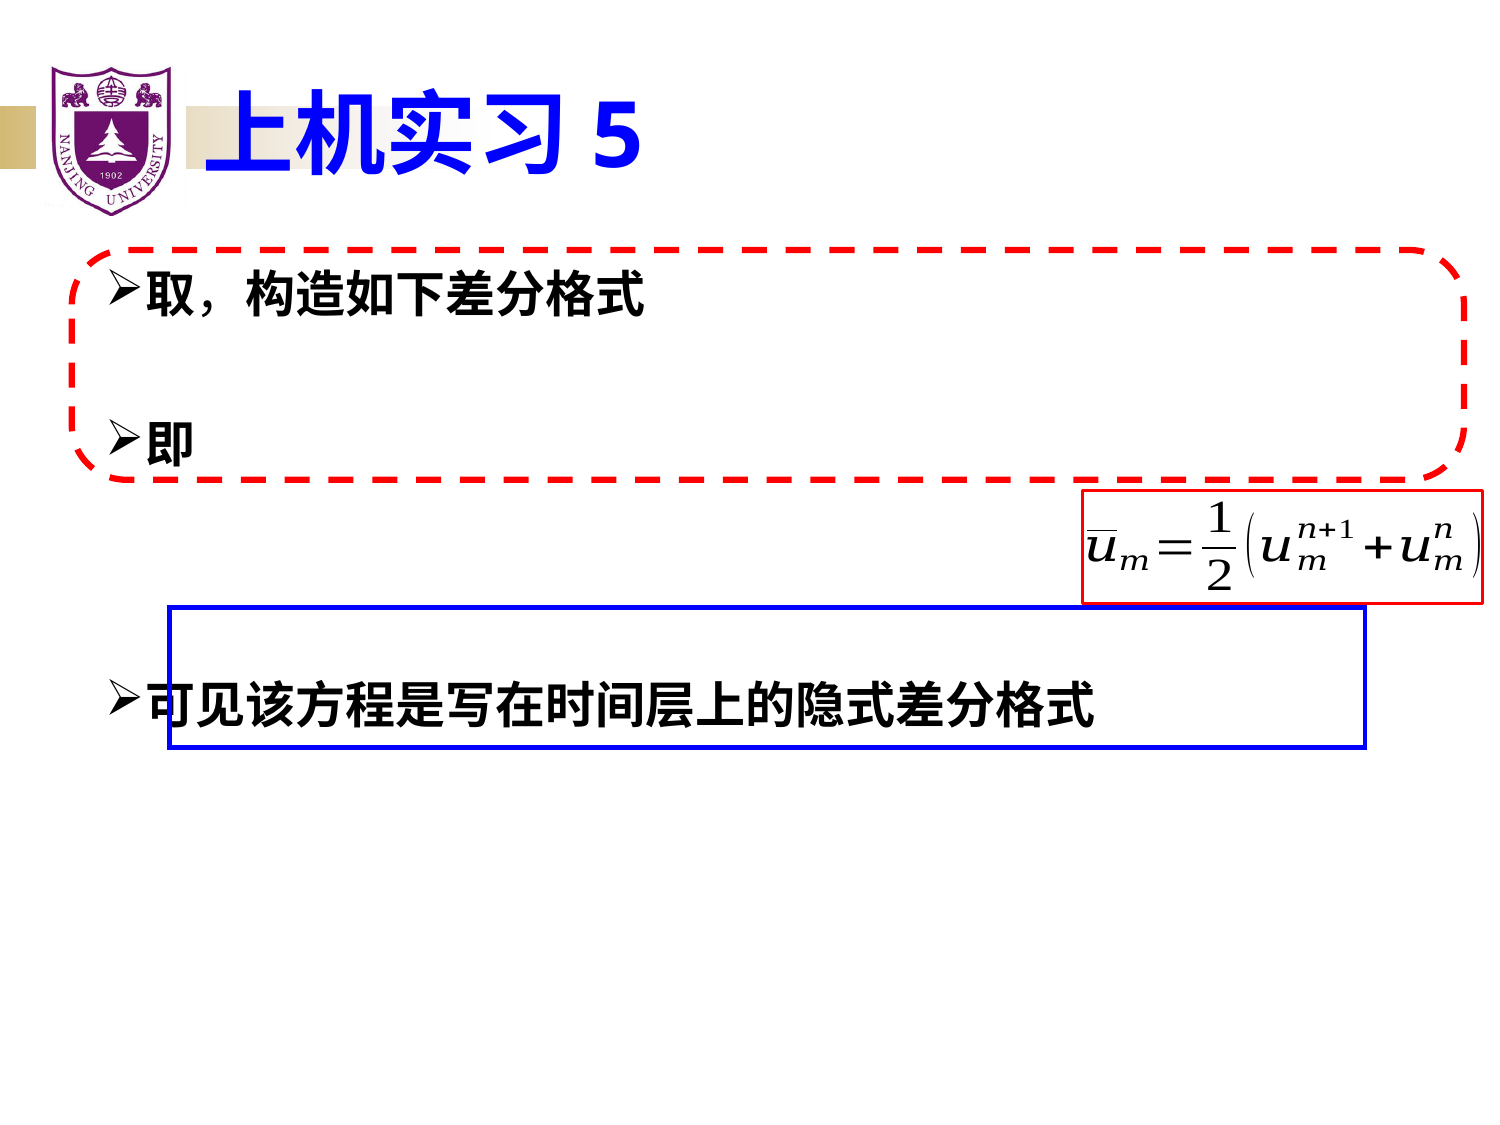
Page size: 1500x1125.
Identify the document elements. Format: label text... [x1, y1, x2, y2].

text_box [168, 607, 1366, 748]
text_box [0, 106, 36, 170]
title 上机实习5 [187, 28, 1482, 247]
picture [36, 65, 186, 216]
text_box [70, 248, 1466, 481]
